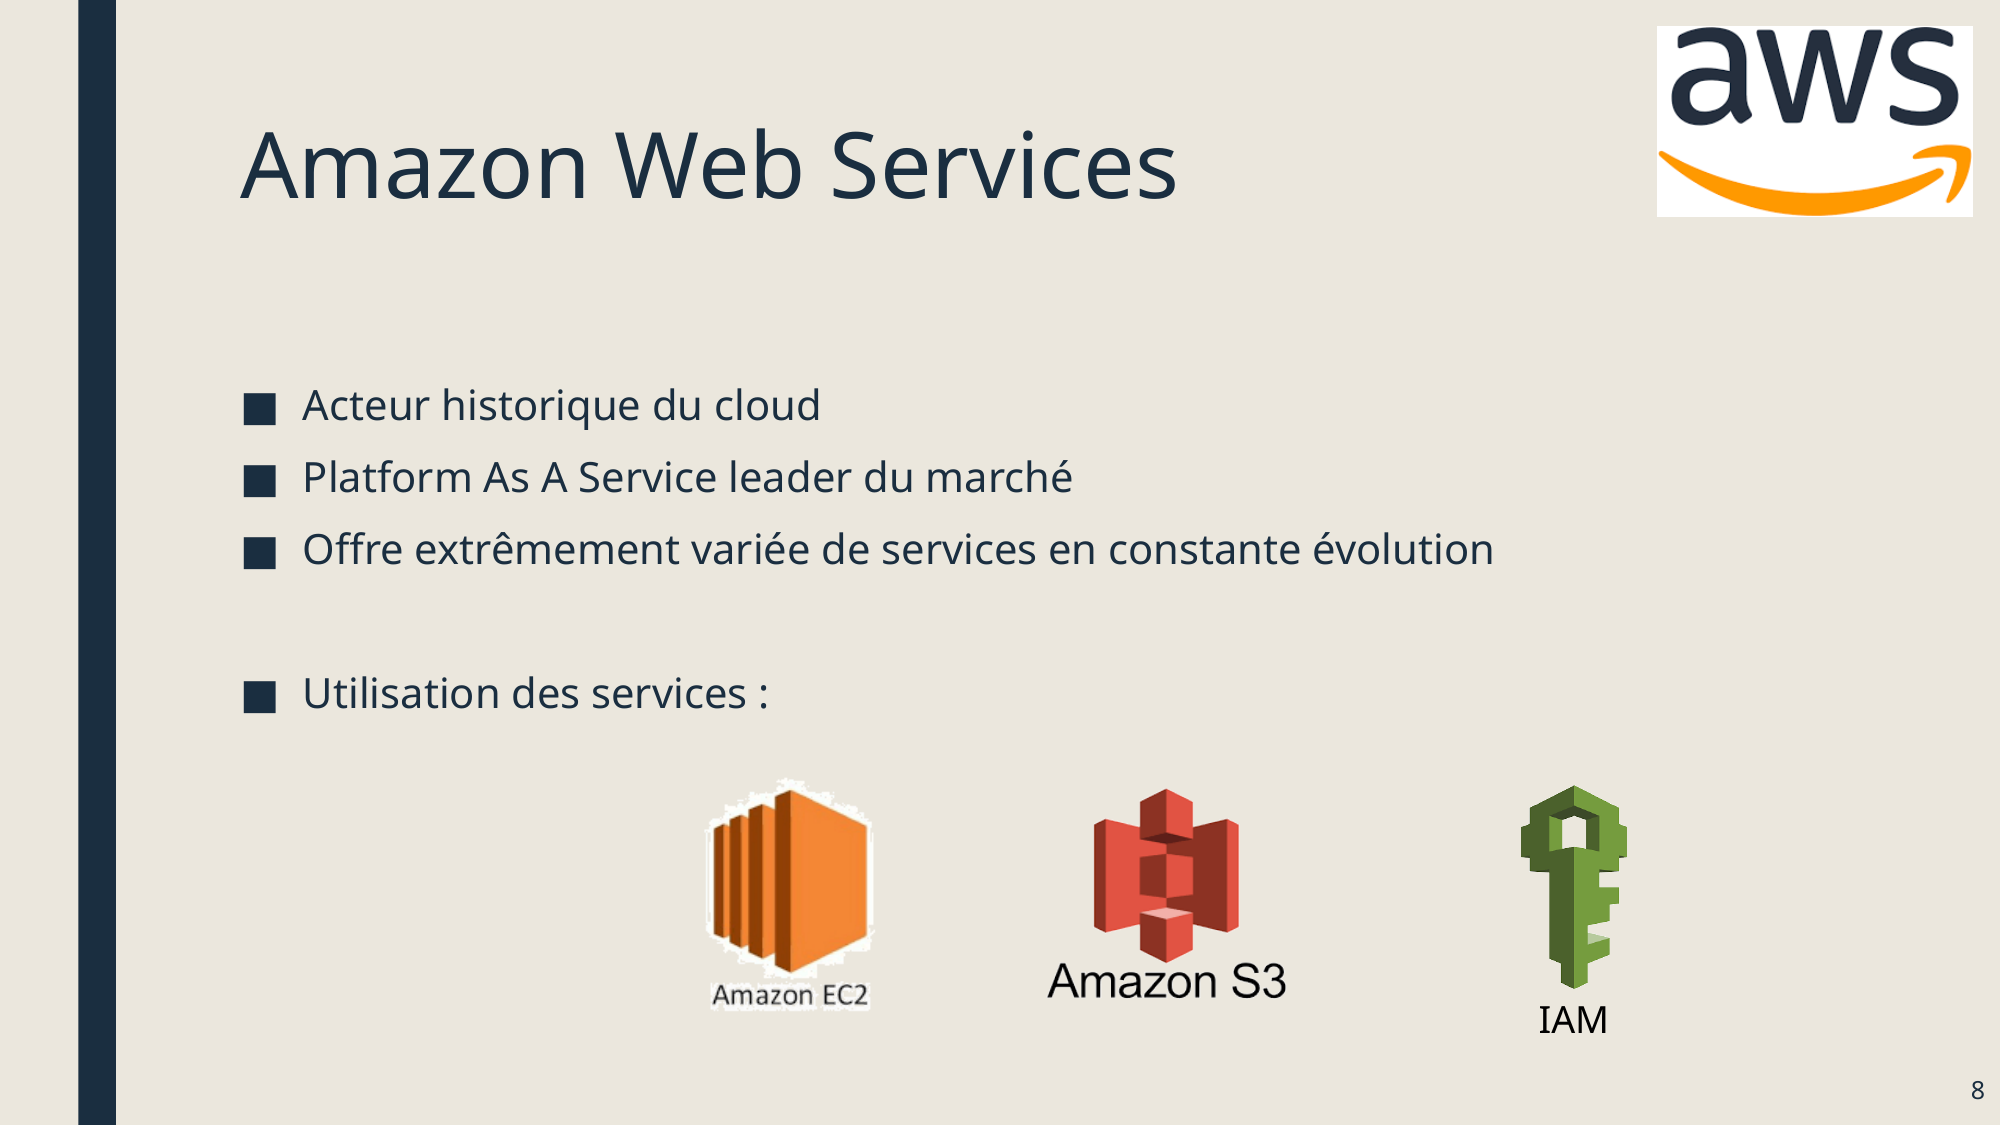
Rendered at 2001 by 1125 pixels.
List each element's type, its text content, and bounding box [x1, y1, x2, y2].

picture [1657, 26, 1973, 217]
title Amazon Web Services [225, 112, 1800, 357]
slide_number 8 [1738, 1058, 2000, 1125]
picture [1520, 785, 1627, 989]
text_box IAM [1493, 988, 1654, 1049]
list Acteur historique du cloud Platform As A Service leader du marché Offre extrêmement variée de services en constante évolution Utilisation des services : [225, 375, 1800, 963]
picture [545, 753, 1321, 1016]
